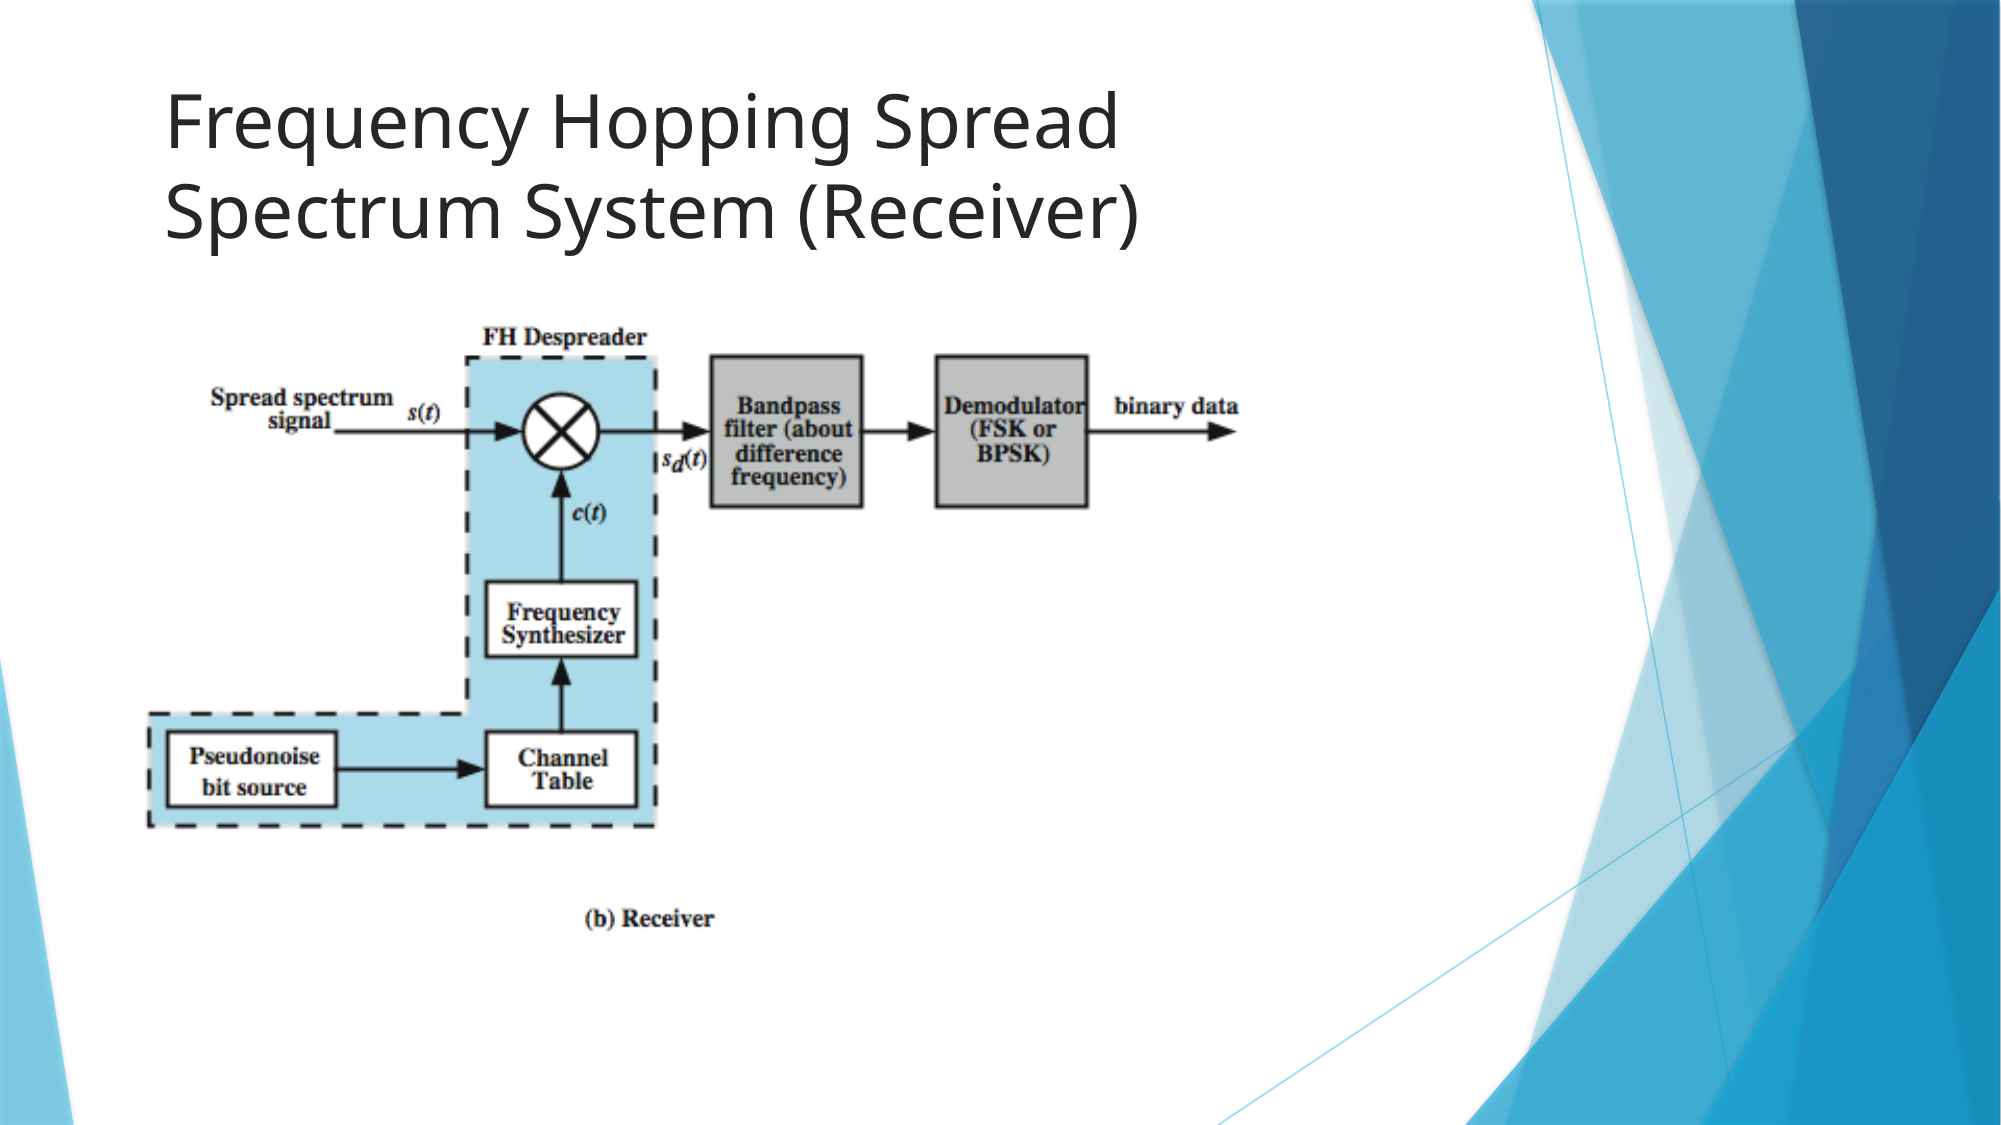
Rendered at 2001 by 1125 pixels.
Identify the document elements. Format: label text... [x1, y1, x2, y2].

picture [107, 308, 1266, 956]
title Frequency Hopping Spread Spectrum System (Receiver) [149, 65, 1344, 280]
